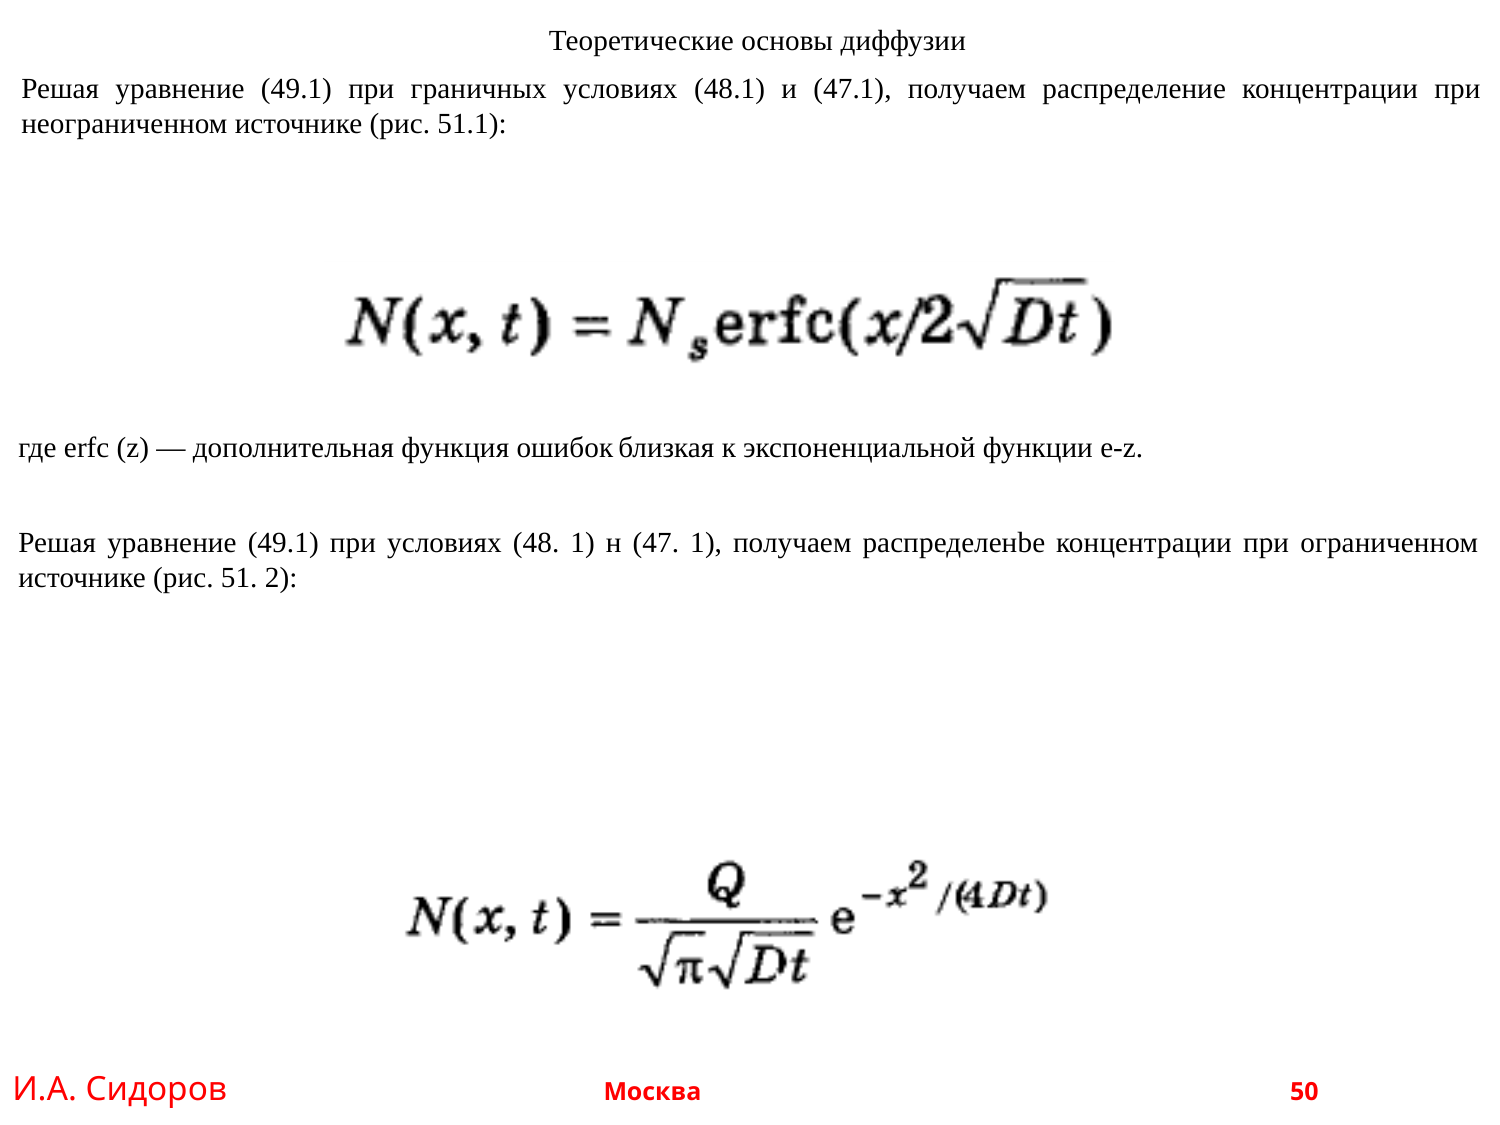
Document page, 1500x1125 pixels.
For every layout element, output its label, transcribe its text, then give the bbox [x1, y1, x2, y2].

text_box Теоретические основы диффузии [541, 14, 1500, 64]
text_box И.А. Сидоров Москва 50 [4, 1029, 1490, 1115]
text_box Решая уравнение (49.1) при граничных условиях (48.1) и (47.1), получаем распределение концентрации при неограниченном источнике (рис. 51.1): [13, 62, 1490, 148]
picture [383, 822, 1056, 1000]
text_box где erfc (z) — дополнительная функция ошибок близкая к экспоненциальной функции е-z. Решая уравнение (49.1) при условиях (48. 1) н (47. 1), получаем распределенbе концентрации при ограниченном источнике (рис. 51. 2): [10, 420, 1487, 601]
picture [324, 260, 1115, 402]
